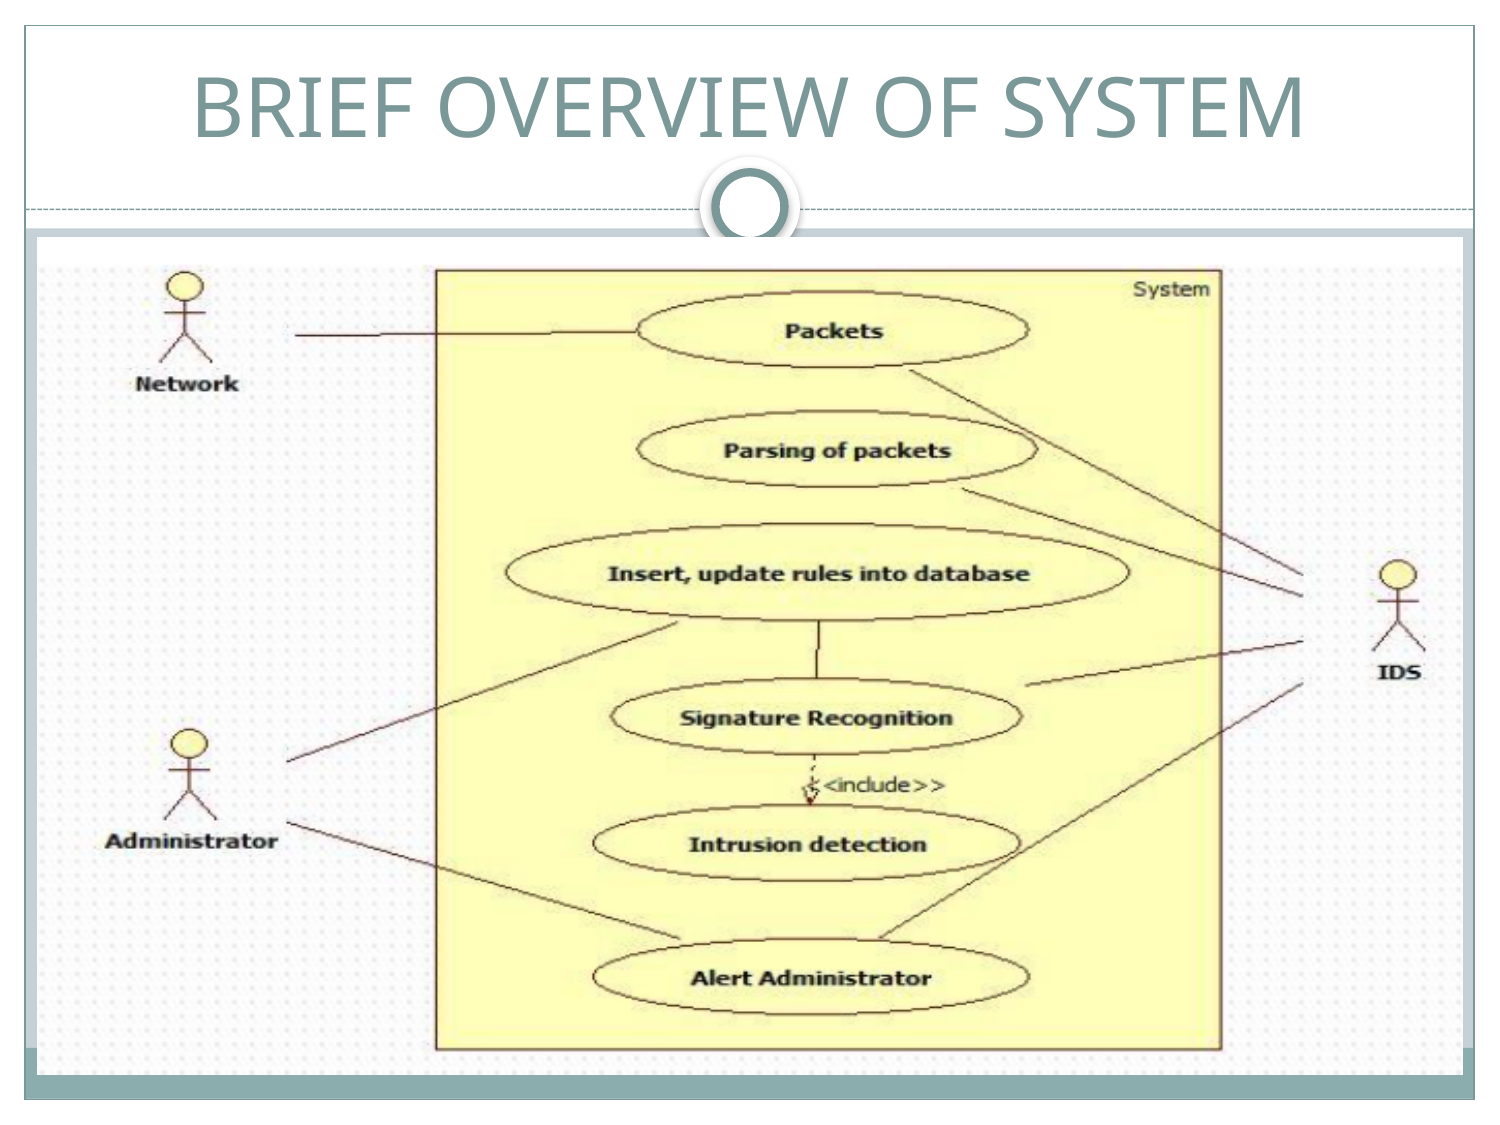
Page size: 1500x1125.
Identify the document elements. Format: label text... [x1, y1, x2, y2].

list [37, 237, 1463, 1076]
title BRIEF OVERVIEW OF SYSTEM [49, 37, 1450, 162]
